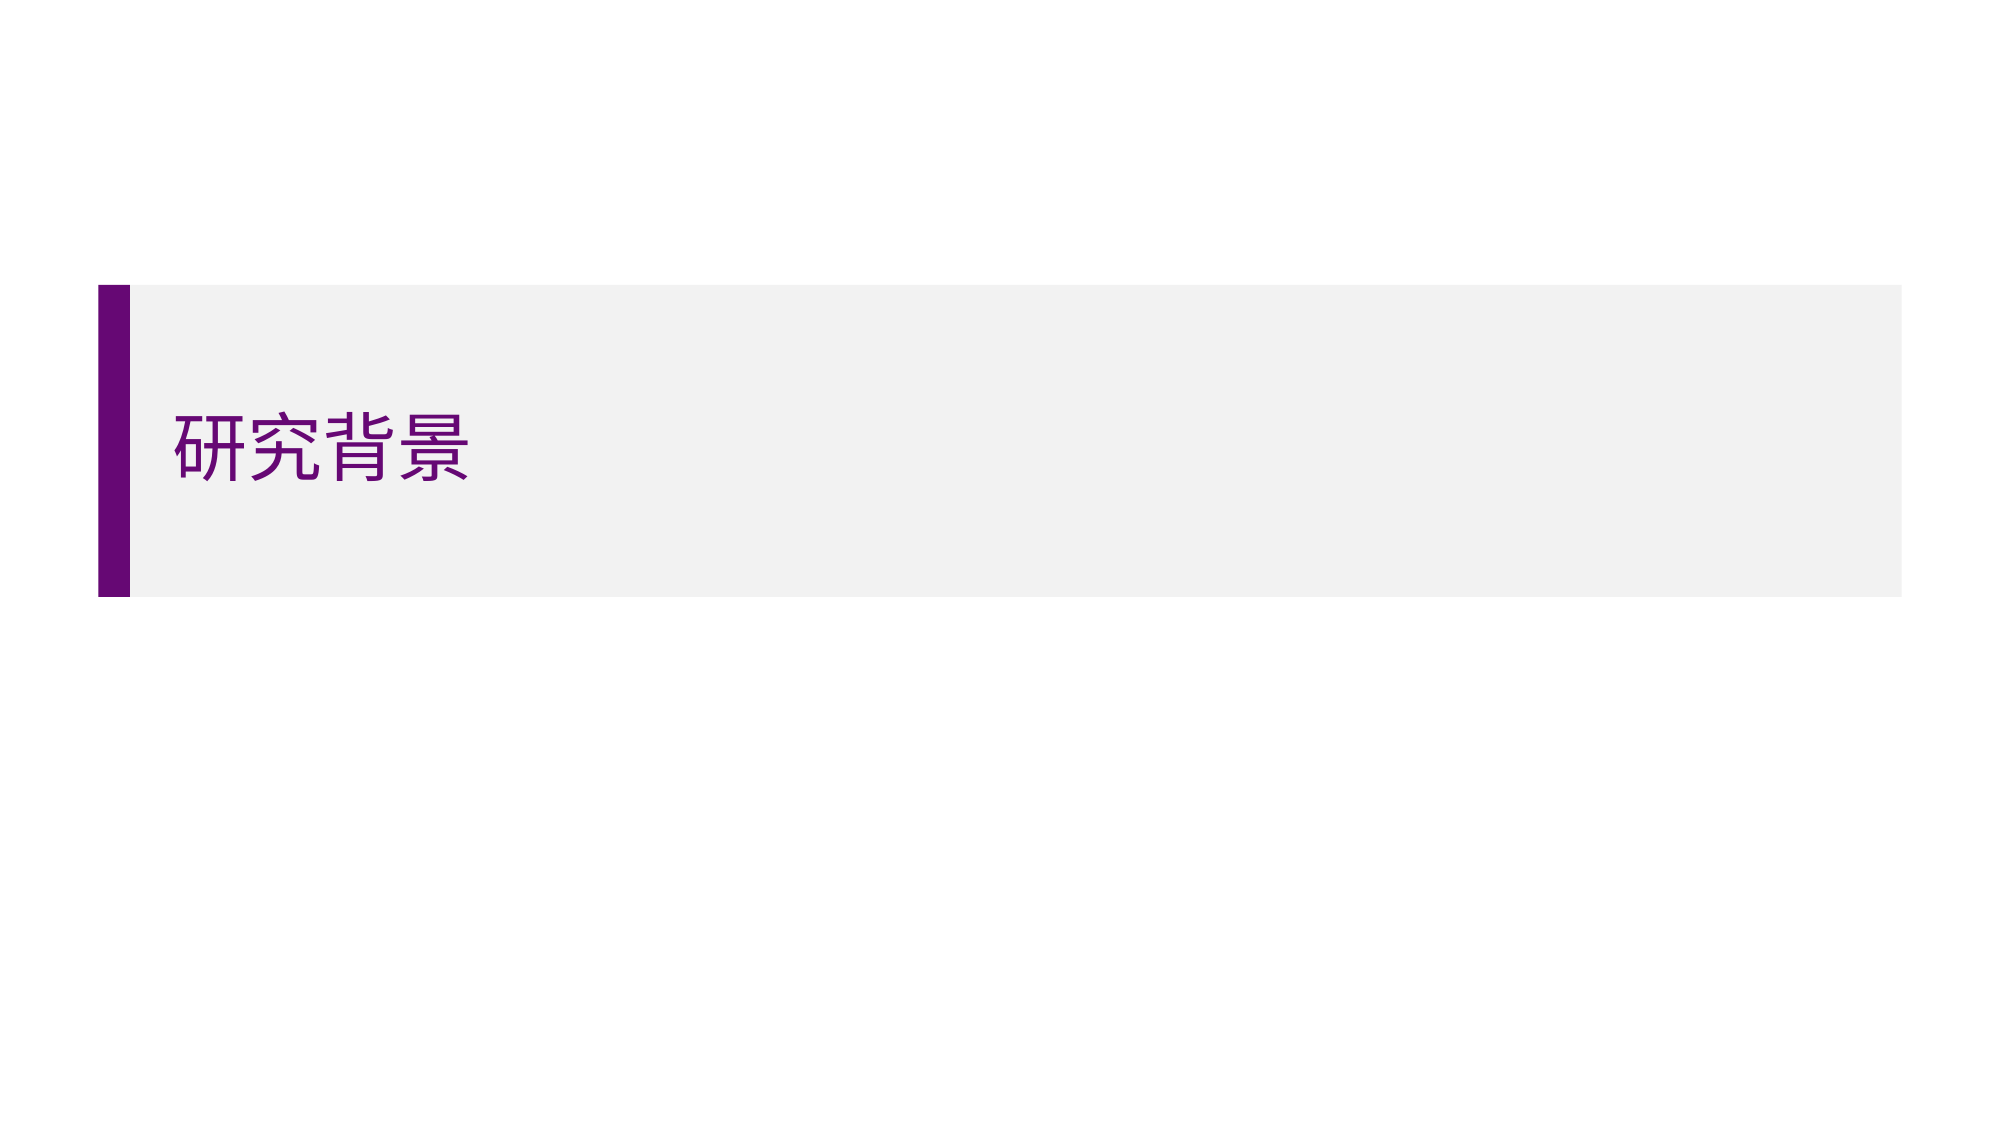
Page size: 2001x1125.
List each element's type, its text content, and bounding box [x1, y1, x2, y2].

title 研究背景 [157, 331, 1843, 559]
